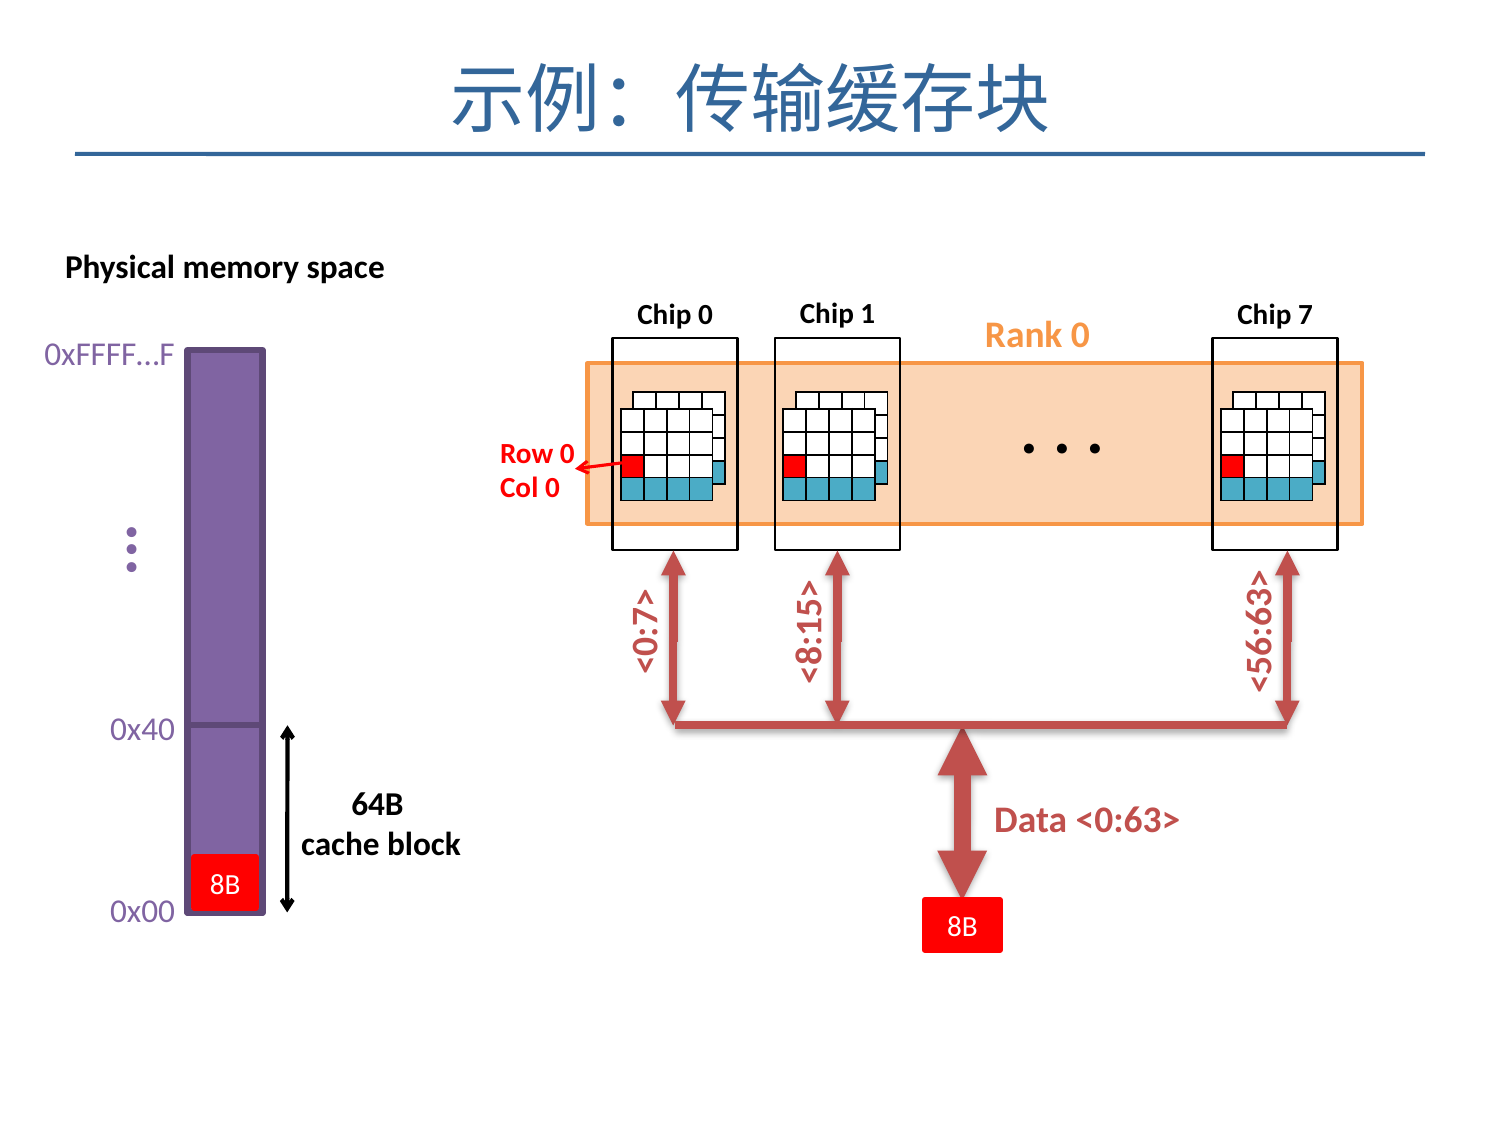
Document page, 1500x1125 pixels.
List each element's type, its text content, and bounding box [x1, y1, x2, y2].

text_box Data <0:63> [962, 787, 1213, 848]
text_box <56:63> [1226, 550, 1287, 636]
text_box [773, 336, 902, 552]
text_box <56:63> [1226, 648, 1287, 714]
text_box [1210, 336, 1340, 552]
text_box 8B [192, 855, 258, 910]
text_box [585, 361, 610, 460]
text_box <8:15> [776, 550, 837, 636]
text_box <0:7> [612, 648, 673, 714]
text_box 0xFFFF…F [24, 324, 175, 380]
text_box <0:7> [612, 550, 673, 636]
text_box [1340, 361, 1364, 526]
text_box Row 0 Col 0 [499, 426, 575, 512]
text_box 64B cache block [287, 774, 475, 870]
text_box Chip 1 [774, 287, 900, 338]
text_box Physical memory space [50, 237, 400, 293]
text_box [574, 462, 626, 470]
text_box . . . [999, 379, 1125, 474]
text_box <8:15> [776, 648, 837, 714]
text_box 0x40 [24, 699, 175, 755]
text_box [740, 361, 773, 526]
text_box Rank 0 [937, 302, 1138, 363]
title 示例：传输缓存块 [75, 30, 1425, 163]
text_box [585, 478, 610, 526]
text_box [902, 361, 1210, 526]
text_box 8B [923, 898, 1002, 952]
text_box 0x00 [24, 881, 175, 937]
text_box [185, 348, 264, 723]
text_box [610, 336, 740, 552]
text_box [185, 723, 264, 915]
text_box ... [62, 487, 158, 613]
text_box Chip 7 [1212, 287, 1338, 338]
text_box Chip 0 [612, 287, 738, 338]
